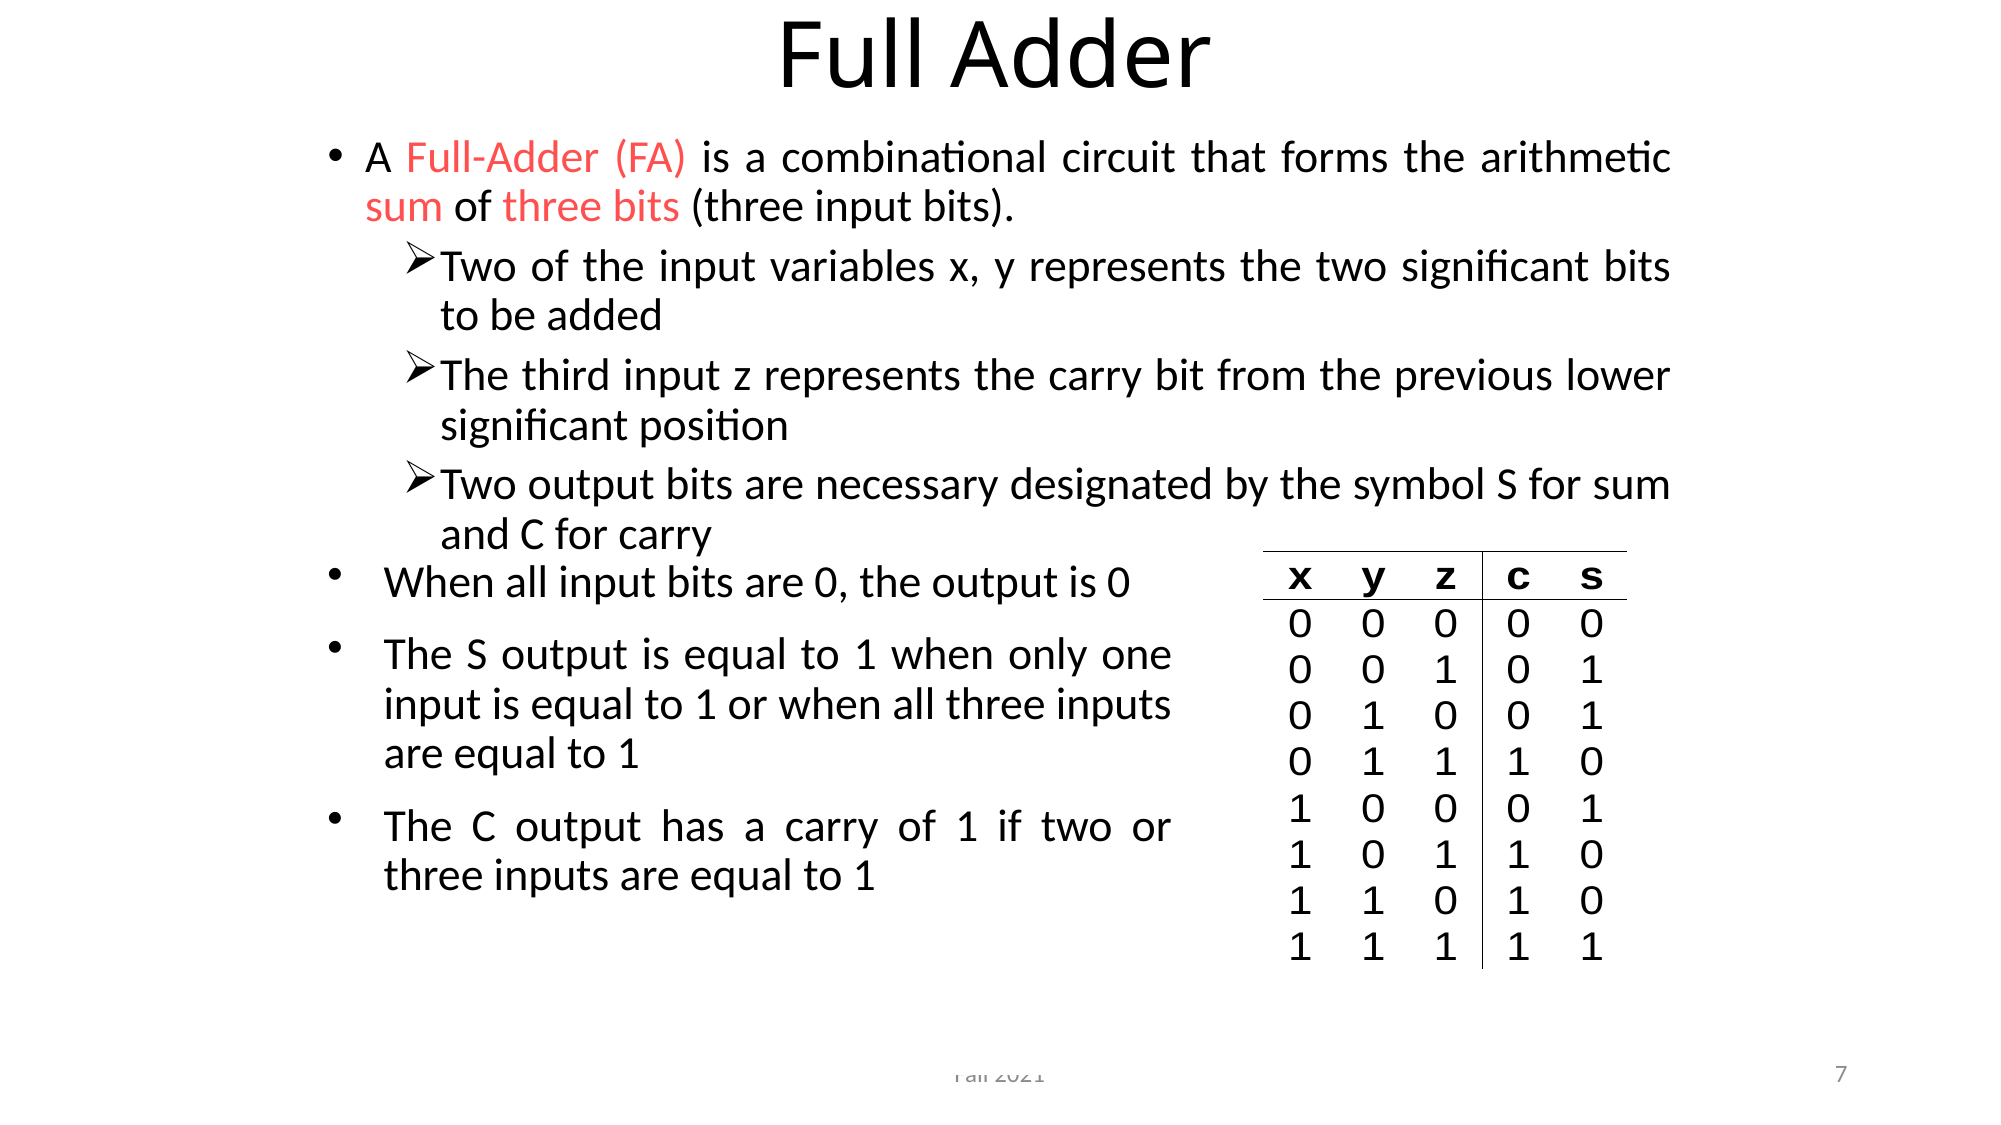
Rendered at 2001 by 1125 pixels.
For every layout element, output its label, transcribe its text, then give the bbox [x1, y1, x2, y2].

slide_number 7 [1412, 1042, 1863, 1103]
footer Fall 2021 [662, 1042, 1338, 1103]
title Full Adder [308, 23, 1680, 92]
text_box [1222, 550, 1668, 1032]
list A Full-Adder (FA) is a combinational circuit that forms the arithmetic sum of three bits (three input bits). Two of the input variables x, y represents the two significant bits to be added The third input z represents the carry bit from the previous lower significant position Two output bits are necessary designated by the symbol S for sum and C for carry [312, 125, 1688, 1075]
text_box When all input bits are 0, the output is 0 The S output is equal to 1 when only one input is equal to 1 or when all three inputs are equal to 1 The C output has a carry of 1 if two or three inputs are equal to 1 [312, 550, 1188, 908]
